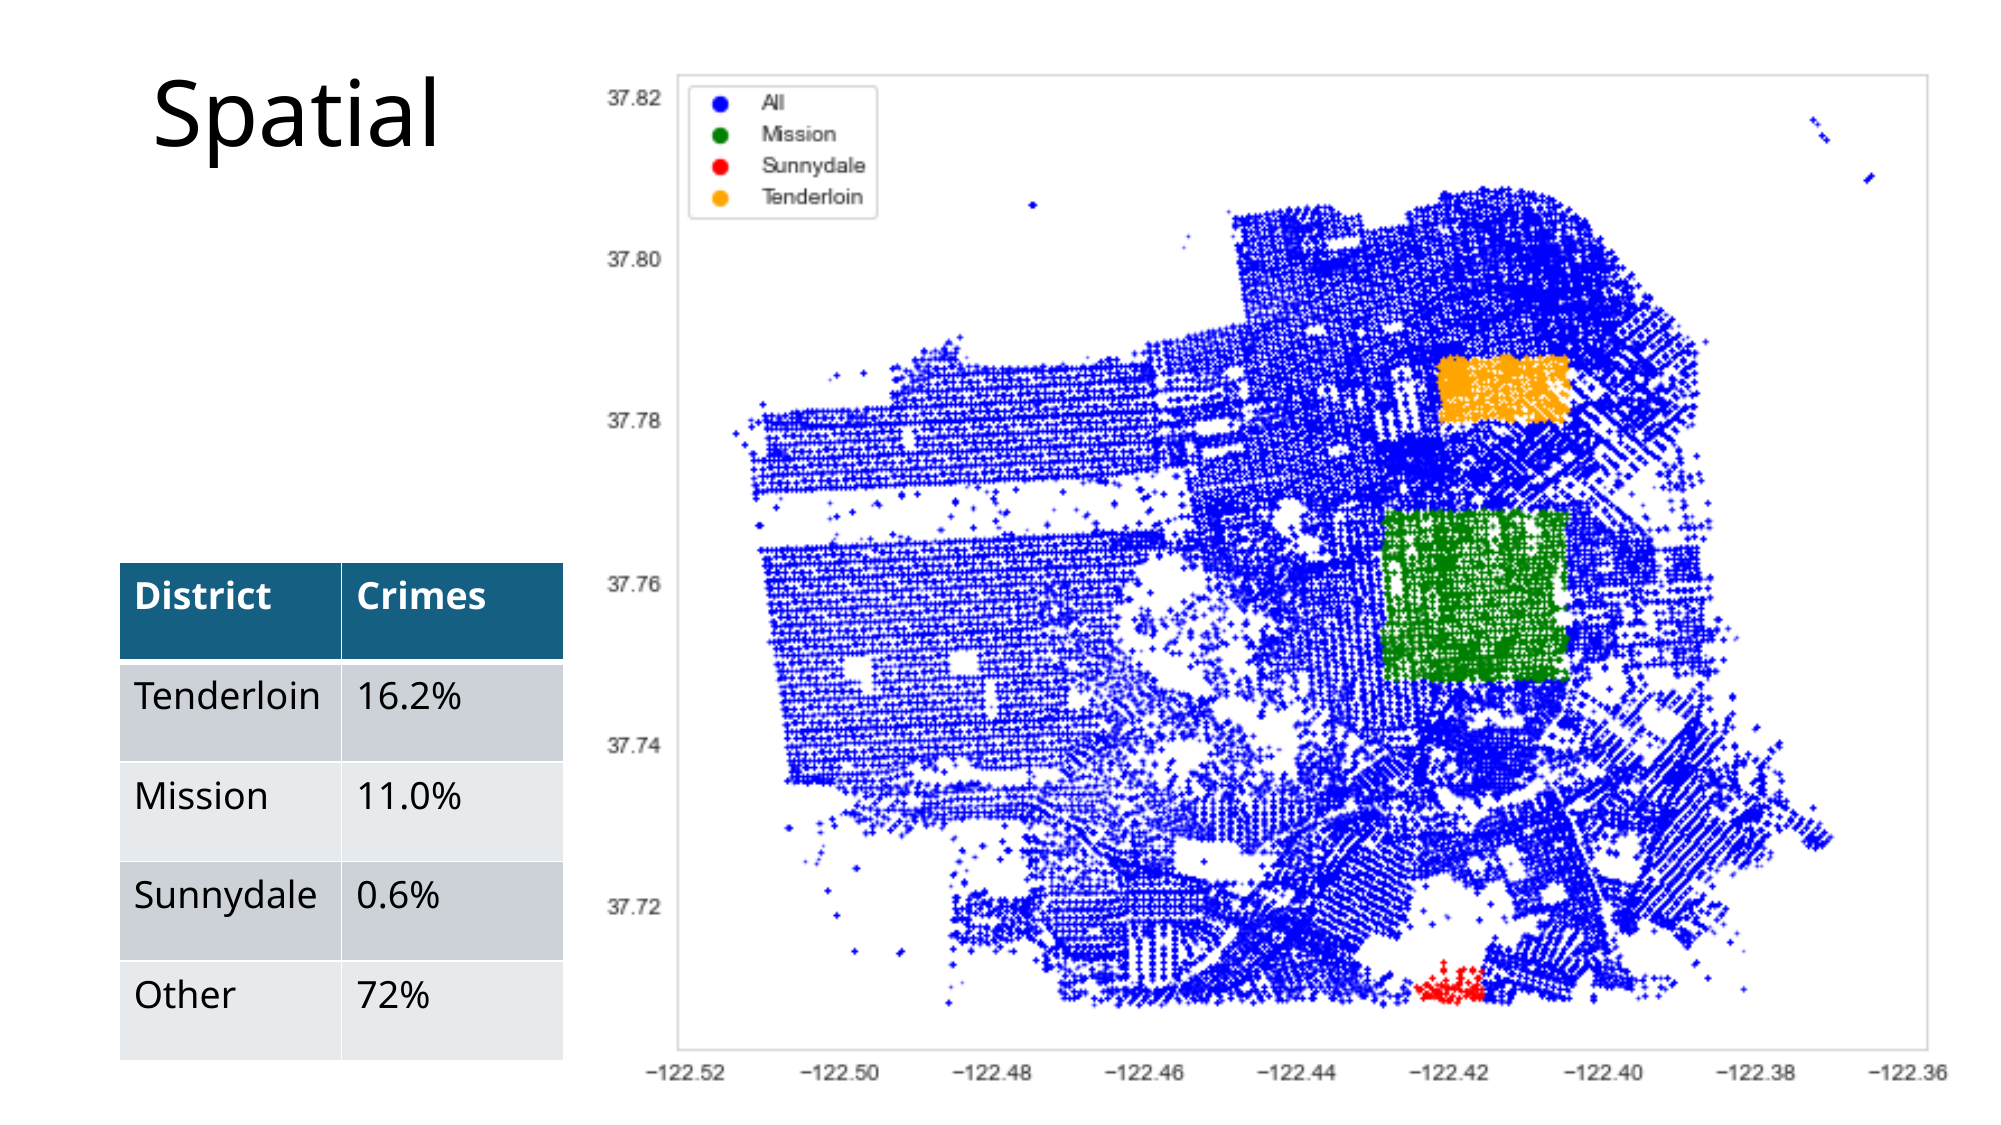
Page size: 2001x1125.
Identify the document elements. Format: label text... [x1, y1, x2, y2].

table_cell Tenderloin [120, 665, 341, 761]
table_header Crimes [342, 563, 563, 659]
text_box Spatial [137, 59, 589, 278]
table_cell 11.0% [342, 763, 563, 861]
table_cell 72% [342, 962, 563, 1060]
table_cell Sunnydale [120, 862, 341, 960]
table_header District [120, 563, 341, 659]
table_cell 16.2% [342, 665, 563, 761]
table_cell Other [120, 962, 341, 1060]
table_cell 0.6% [342, 862, 563, 960]
picture [589, 59, 1966, 1102]
table_cell Mission [120, 763, 341, 861]
